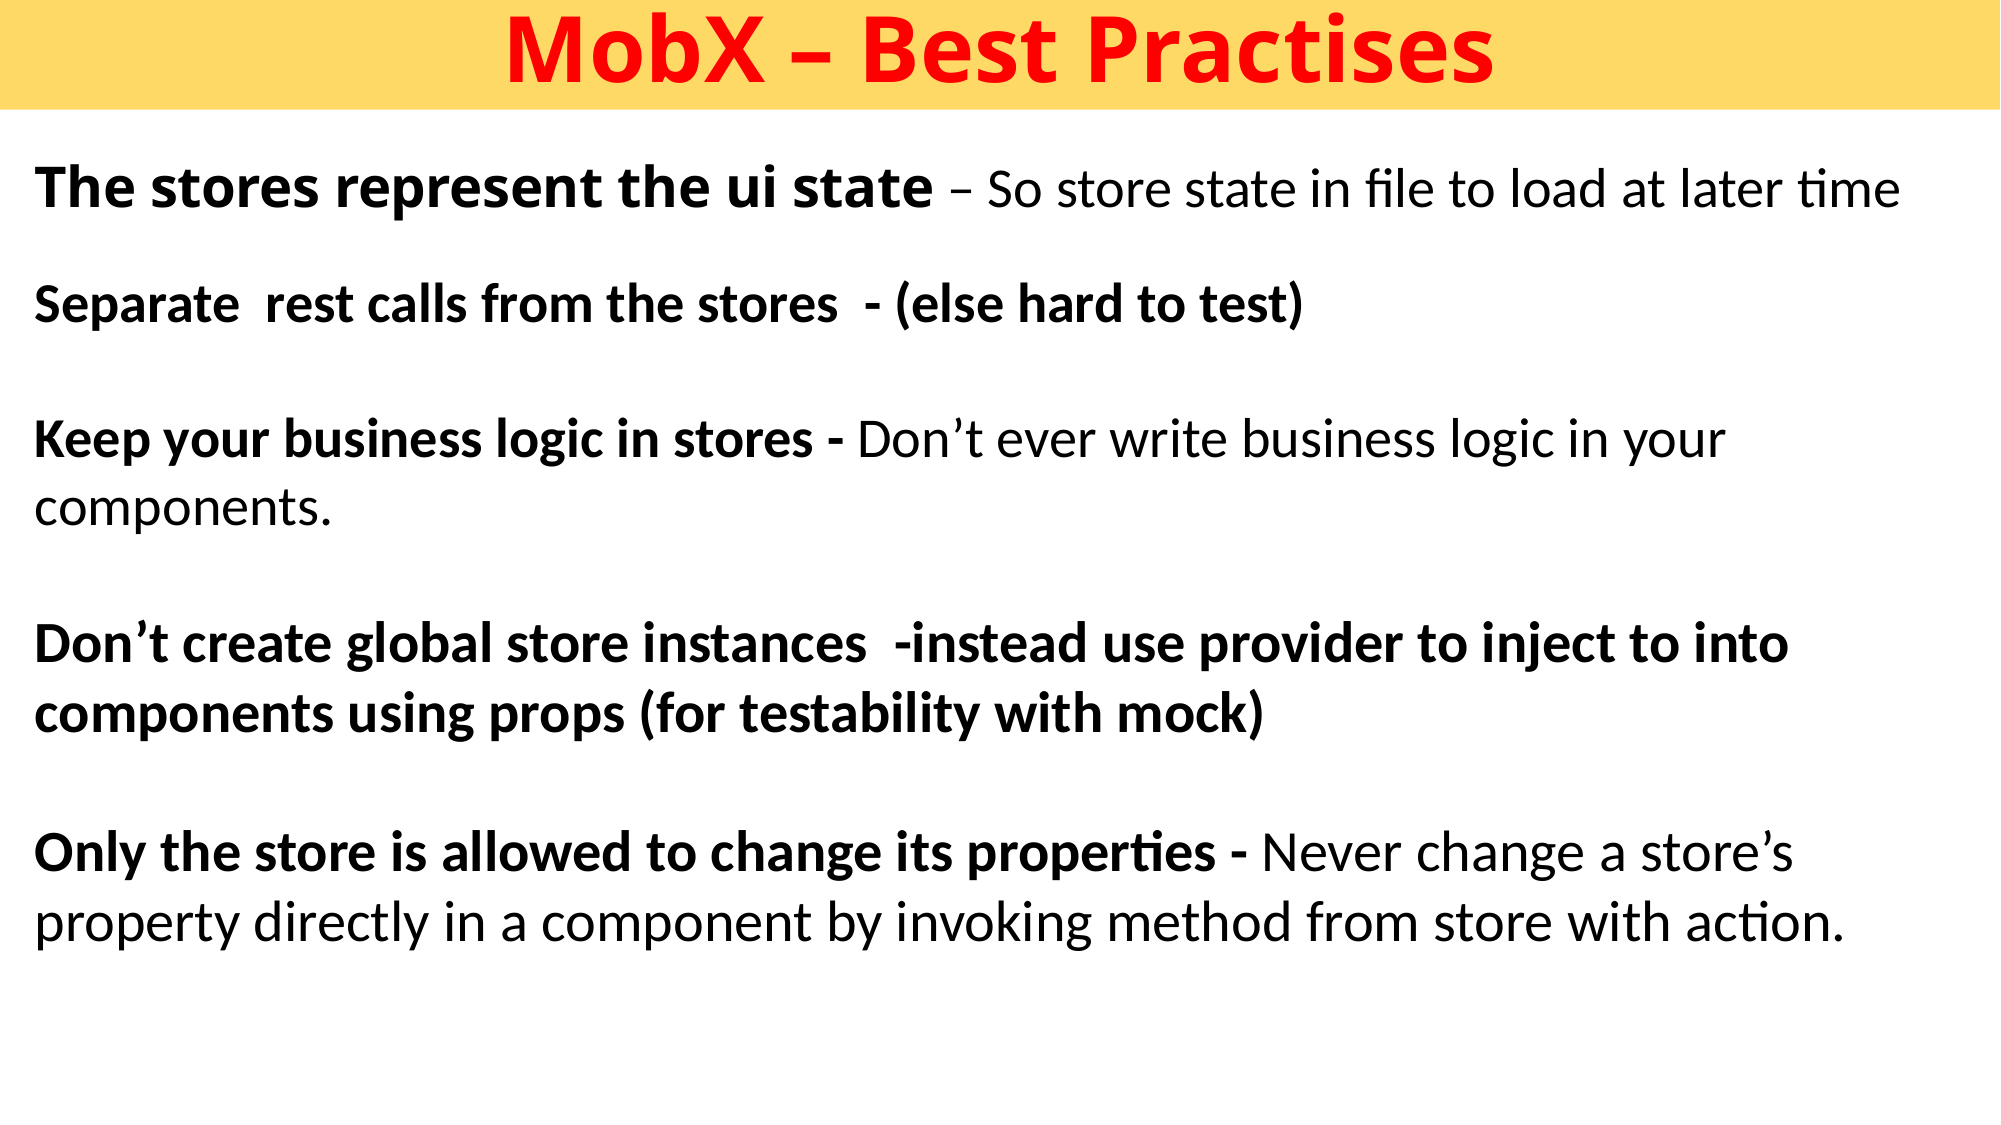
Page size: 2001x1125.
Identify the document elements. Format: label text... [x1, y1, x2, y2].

text_box The stores represent the ui state – So store state in file to load at later time Separate rest calls from the stores - (else hard to test) Keep your business logic in stores - Don’t ever write business logic in your components. Don’t create global store instances -instead use provider to inject to into components using props (for testability with mock) Only the store is allowed to change its properties - Never change a store’s property directly in a component by invoking method from store with action. [20, 138, 2000, 1125]
title MobX – Best Practises [0, 0, 2000, 110]
